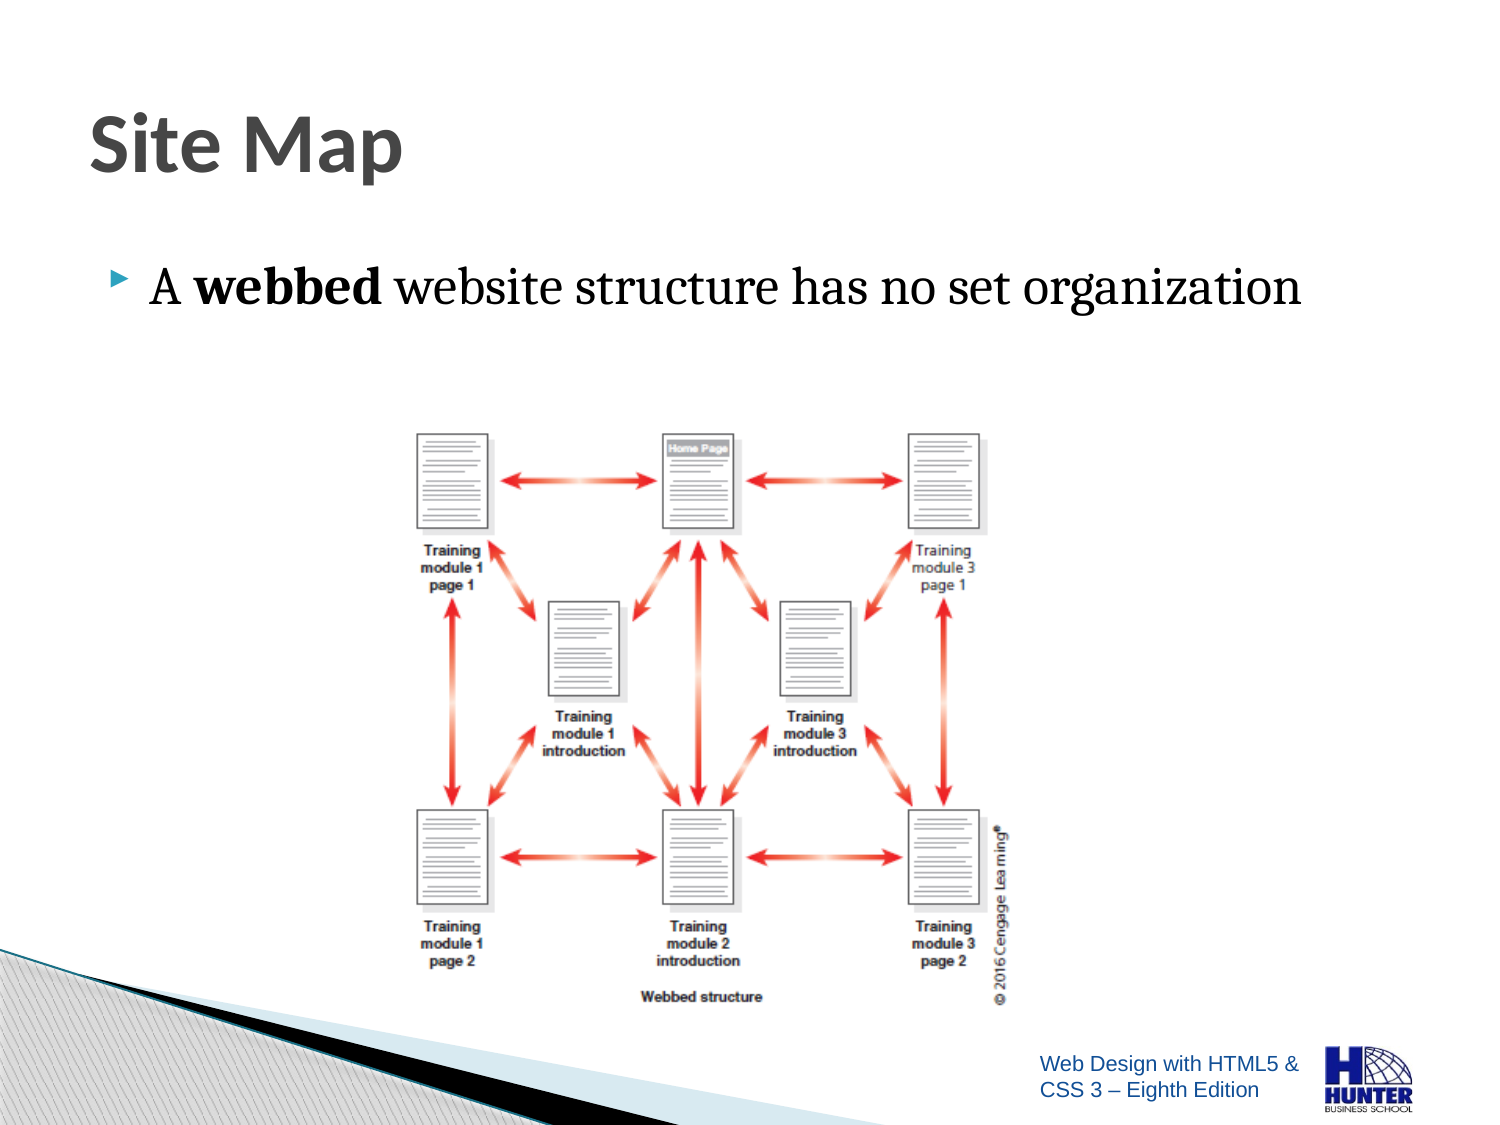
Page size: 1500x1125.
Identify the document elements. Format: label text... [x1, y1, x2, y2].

title Site Map [75, 45, 1425, 233]
picture [387, 407, 1038, 1021]
list A webbed website structure has no set organization [75, 243, 1425, 986]
picture [1325, 1046, 1413, 1113]
